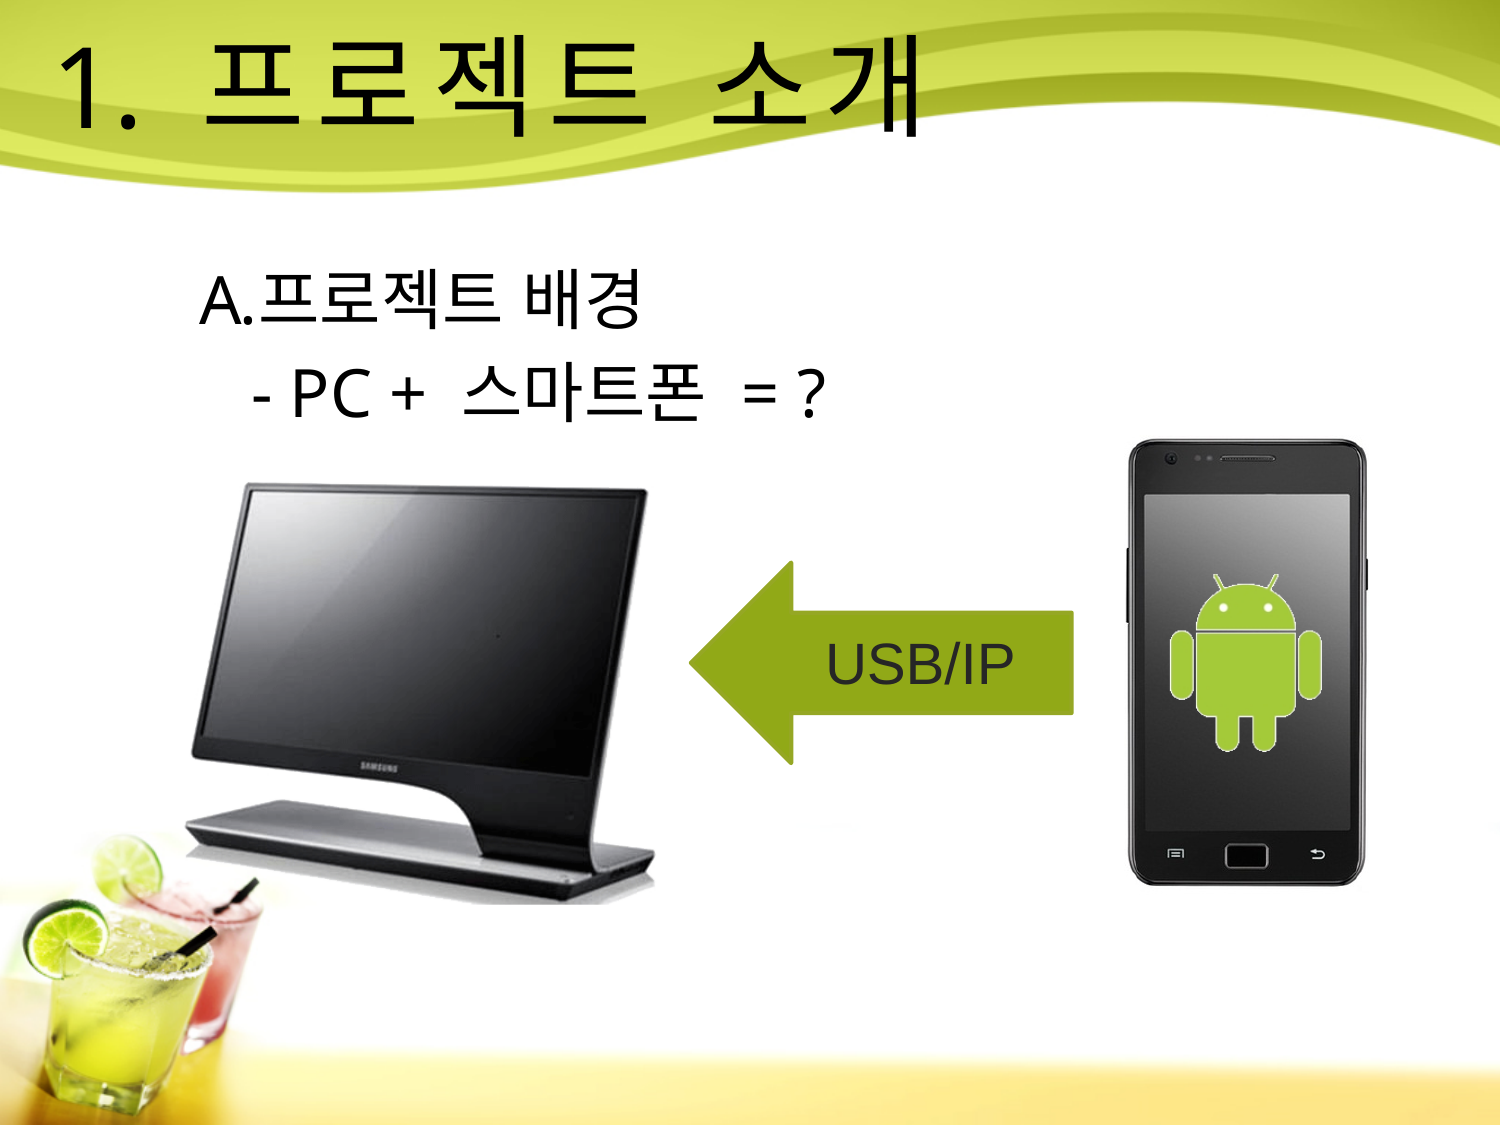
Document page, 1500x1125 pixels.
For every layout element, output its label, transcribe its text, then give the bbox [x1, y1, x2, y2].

picture [0, 0, 1500, 1125]
title 프로젝트 소개 [35, 24, 1424, 143]
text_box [690, 562, 1072, 764]
list 프로젝트 배경 - PC + 스마트폰 = ? [763, 773, 1375, 950]
list 프로젝트 배경 - PC + 스마트폰 = ? [174, 249, 1375, 560]
